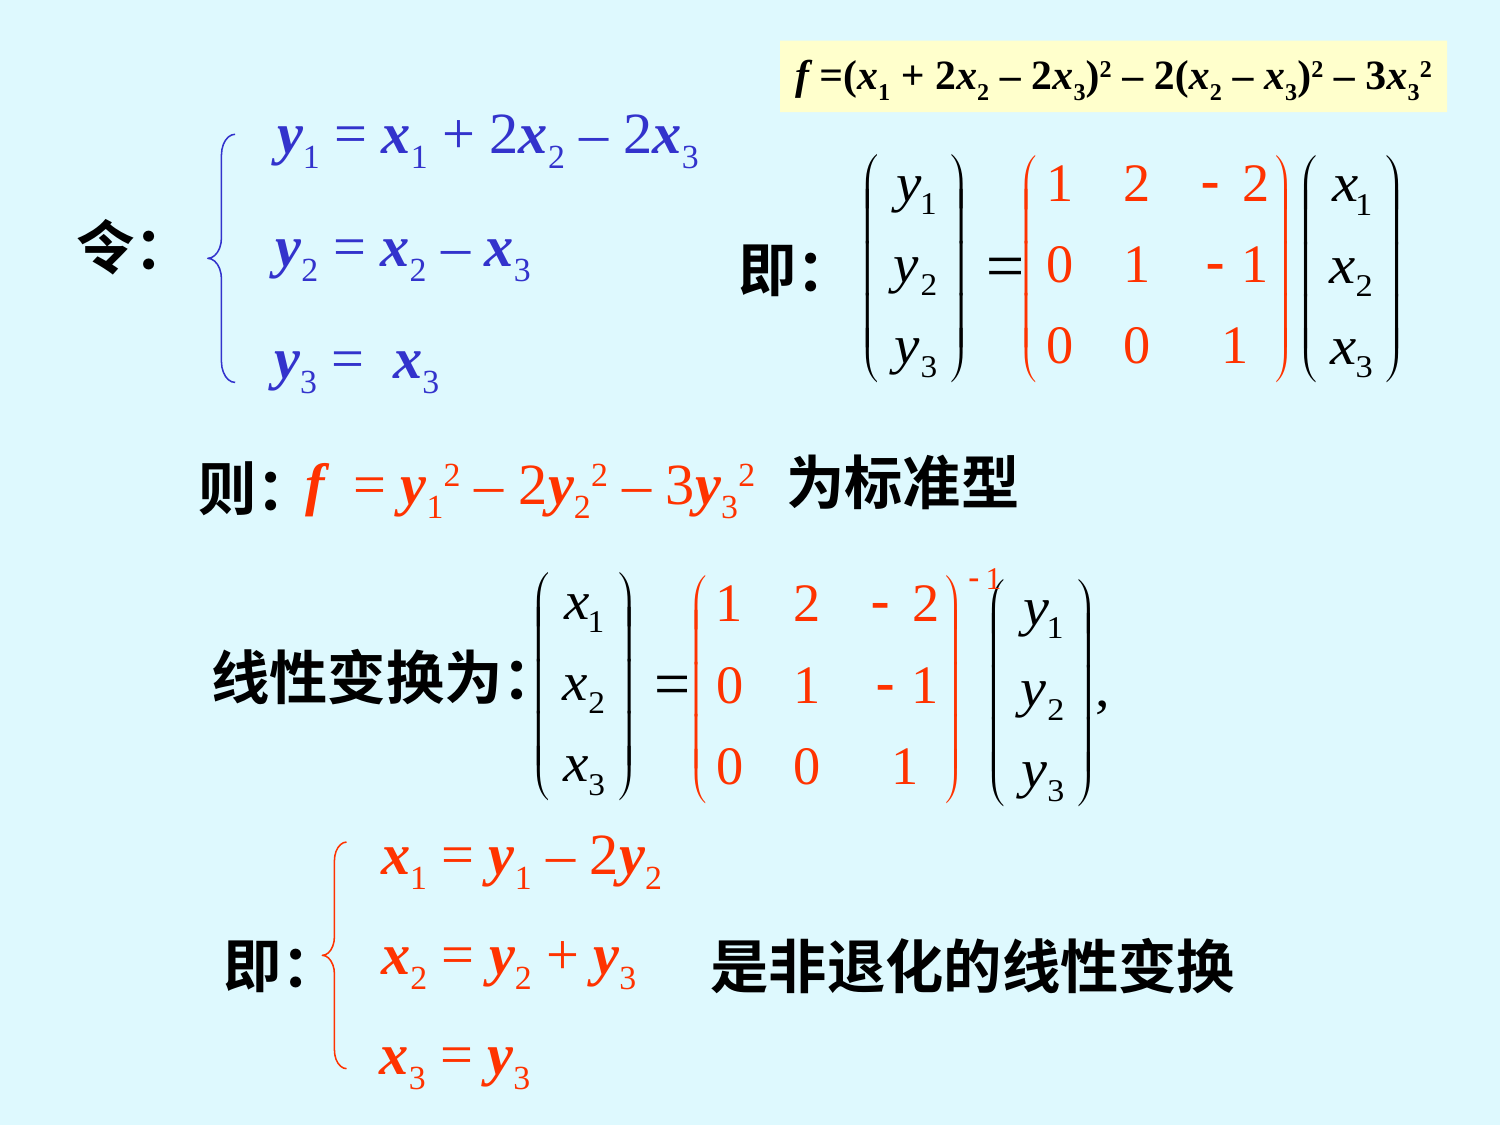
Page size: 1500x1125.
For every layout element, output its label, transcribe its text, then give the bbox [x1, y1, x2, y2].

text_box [722, 142, 1414, 394]
text_box f =(x1 + 2x2 – 2x3)2 – 2(x2 – x3)2 – 3x32 [780, 40, 1448, 113]
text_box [207, 808, 696, 1095]
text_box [60, 88, 720, 399]
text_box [183, 438, 1036, 530]
text_box 是非退化的线性变换 [696, 909, 1287, 1008]
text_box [194, 554, 1116, 818]
